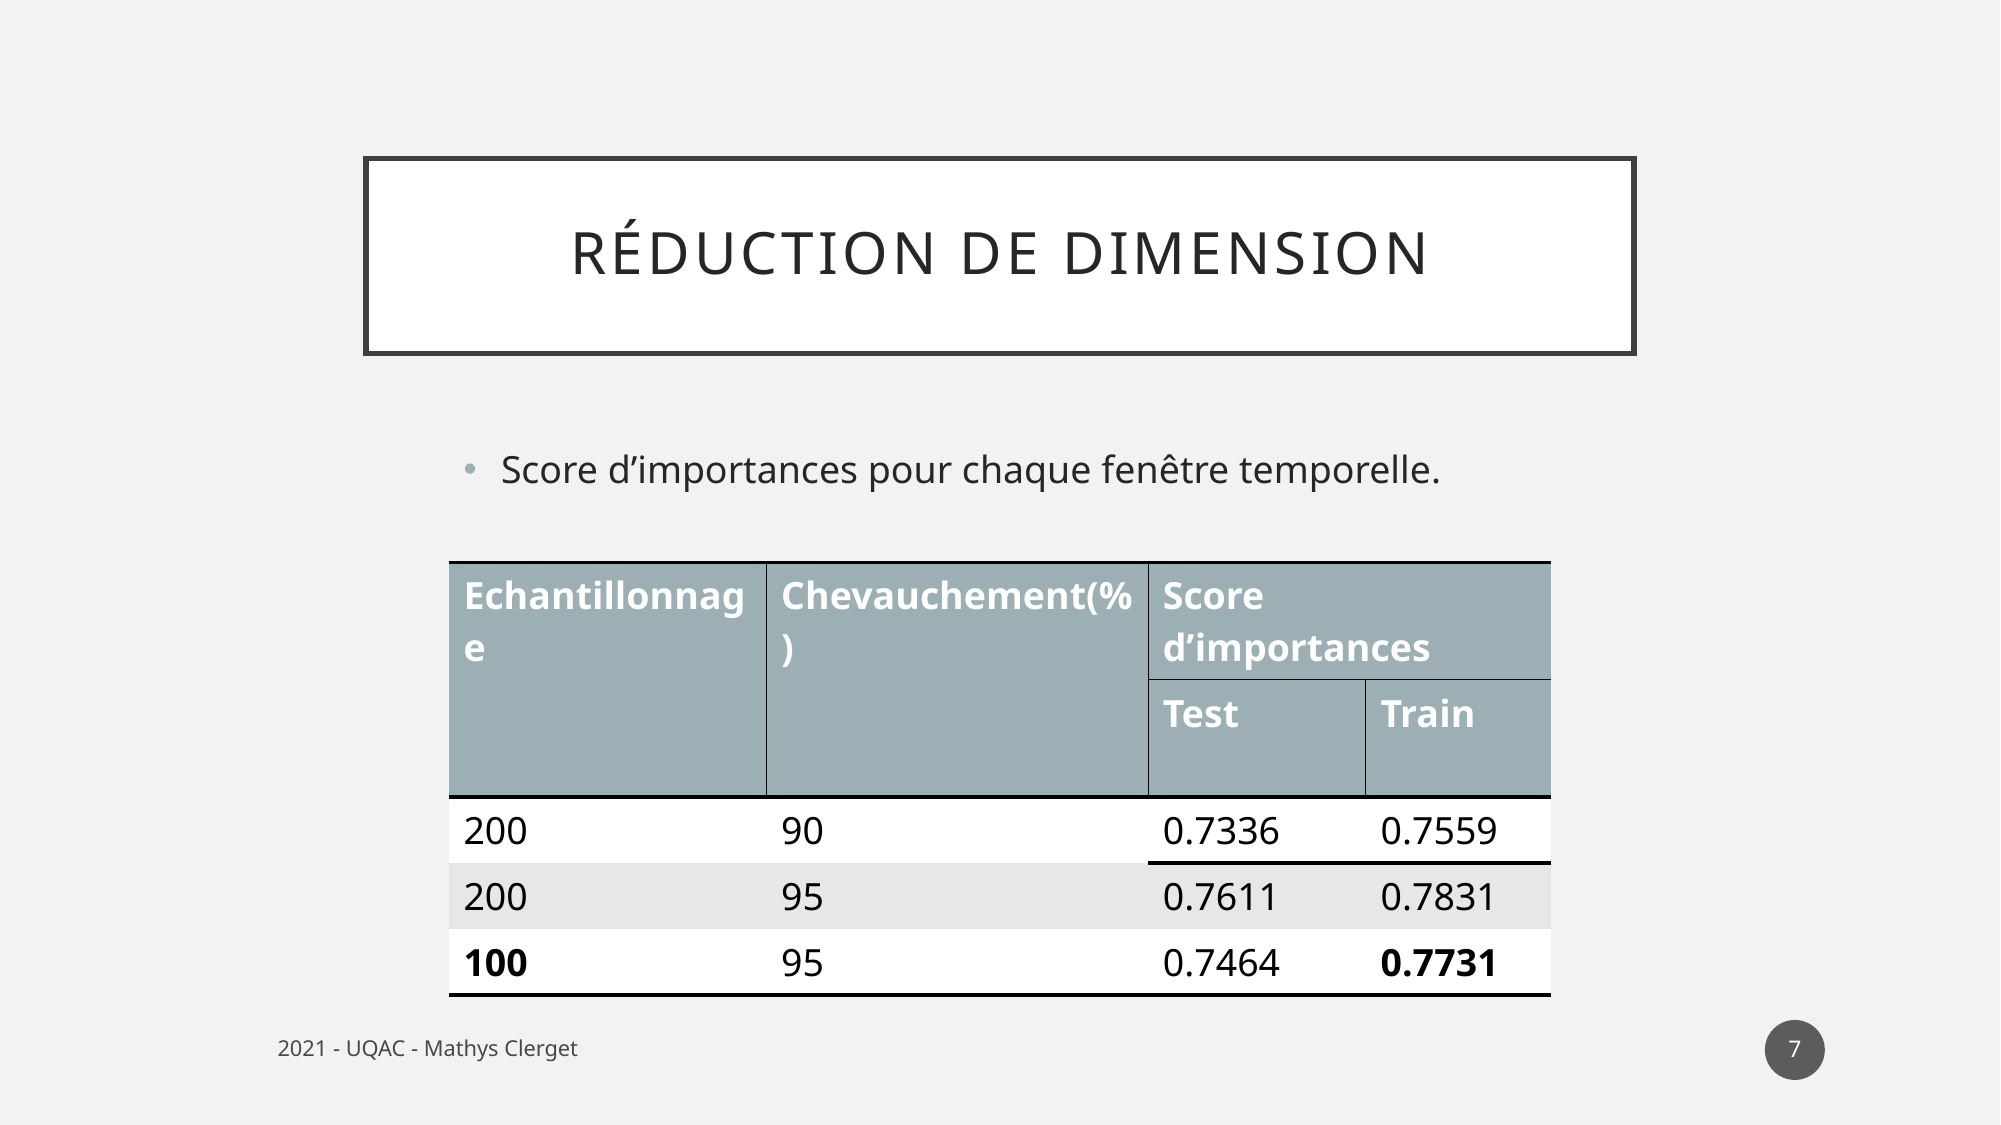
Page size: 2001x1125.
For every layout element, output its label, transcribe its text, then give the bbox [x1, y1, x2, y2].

table_cell 90 [766, 799, 1148, 863]
table_cell 0.7336 [1148, 799, 1366, 861]
table_cell 200 [449, 799, 766, 863]
footer 2021 - UQAC - Mathys Clerget [262, 1023, 1231, 1076]
table_header Echantillonnage [449, 581, 766, 795]
table_cell 95 [766, 863, 1148, 929]
table_cell Test [1149, 680, 1365, 795]
table_cell 100 [449, 929, 766, 993]
table_header Chevauchement(%) [767, 581, 1148, 795]
table_cell 95 [766, 929, 1148, 993]
slide_number 7 [1764, 1019, 1825, 1080]
text_box Score d’importances pour chaque fenêtre temporelle. [448, 438, 1552, 581]
table_cell 0.7831 [1366, 865, 1551, 929]
table_cell Train [1366, 680, 1551, 795]
table_cell 0.7731 [1366, 929, 1551, 993]
table_cell 0.7611 [1148, 865, 1366, 929]
table_cell 200 [449, 863, 766, 929]
title Réduction de Dimension [363, 156, 1637, 356]
table_cell 0.7559 [1366, 799, 1551, 861]
table_cell 0.7464 [1148, 929, 1366, 993]
table_header Score d’importances [1149, 581, 1551, 679]
